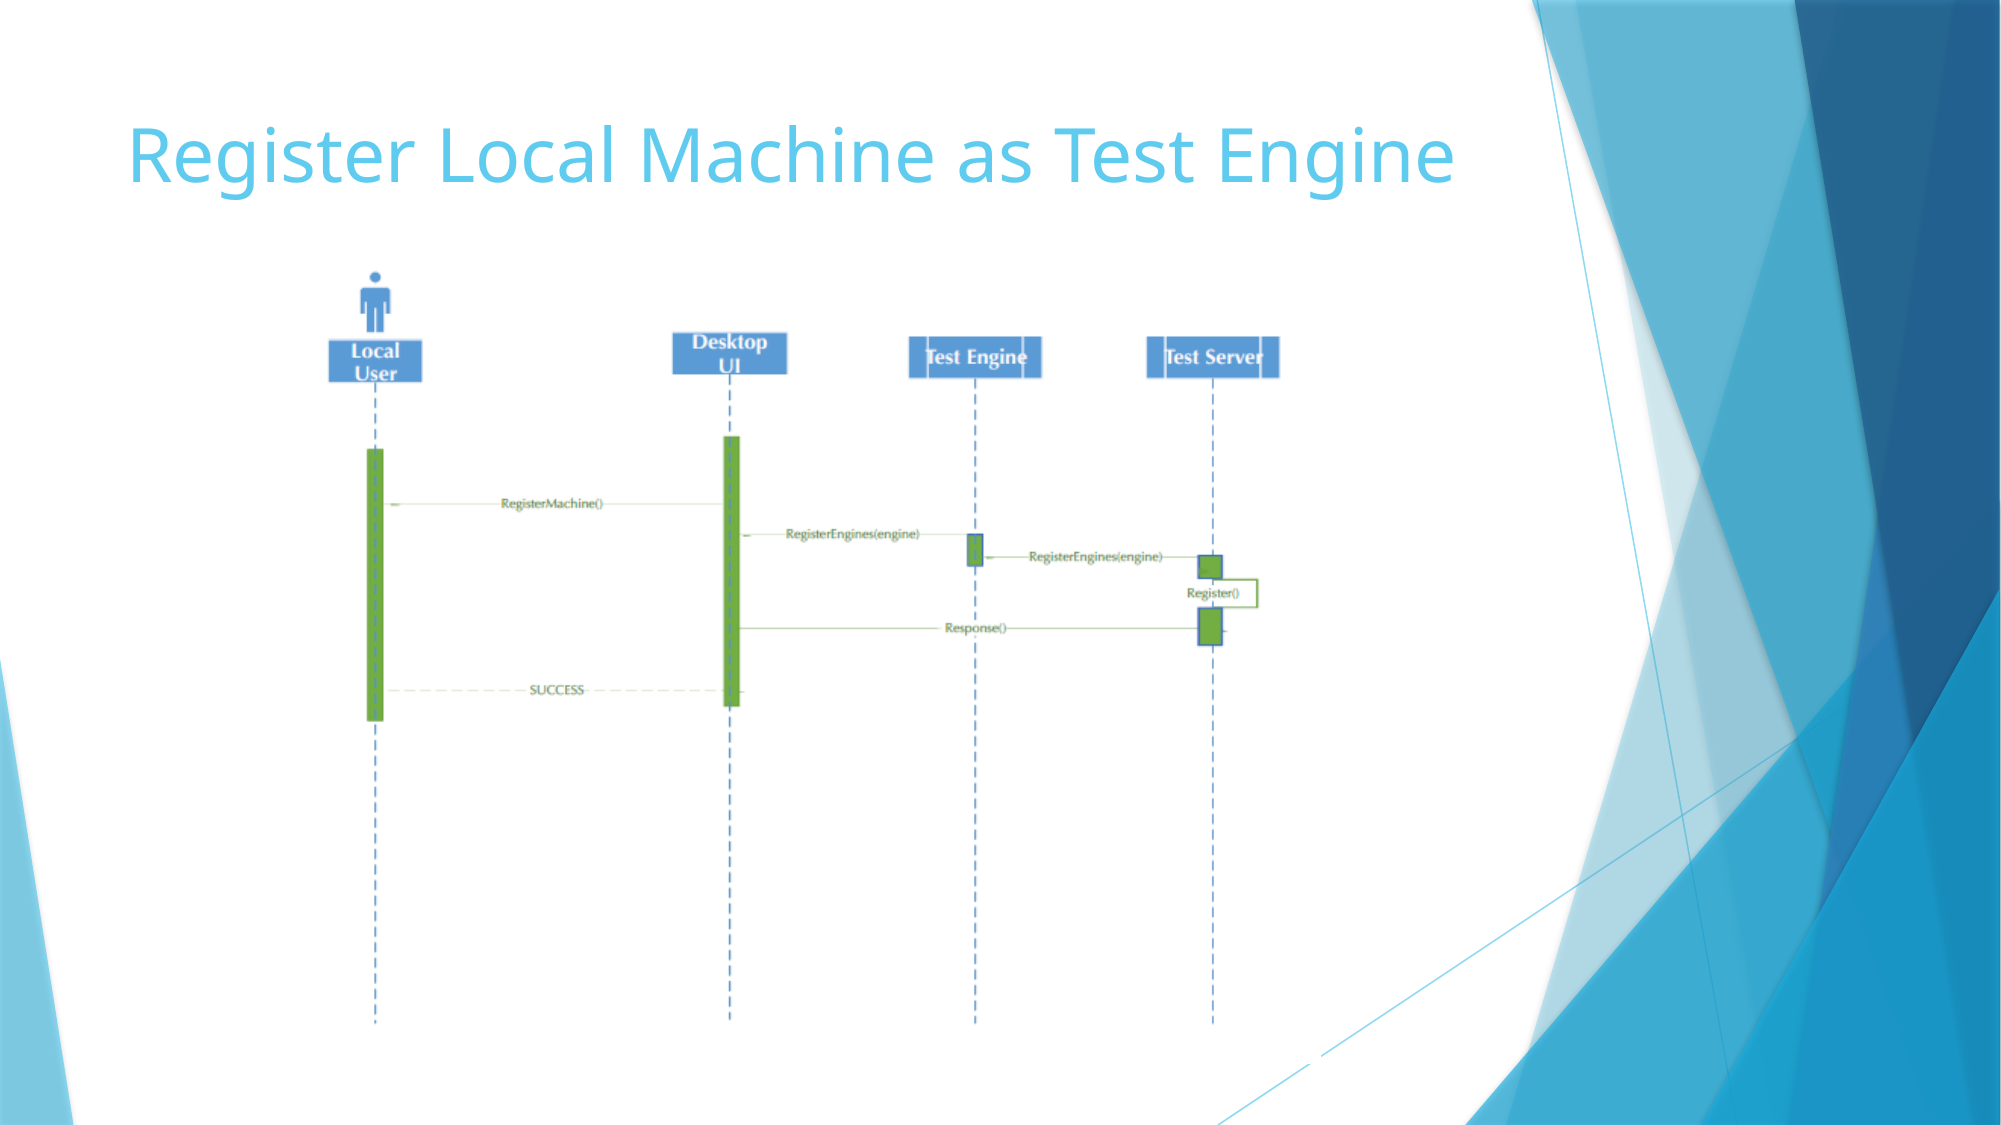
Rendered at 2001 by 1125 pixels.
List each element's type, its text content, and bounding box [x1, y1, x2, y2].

picture [310, 267, 1322, 1065]
title Register Local Machine as Test Engine [111, 99, 1522, 317]
